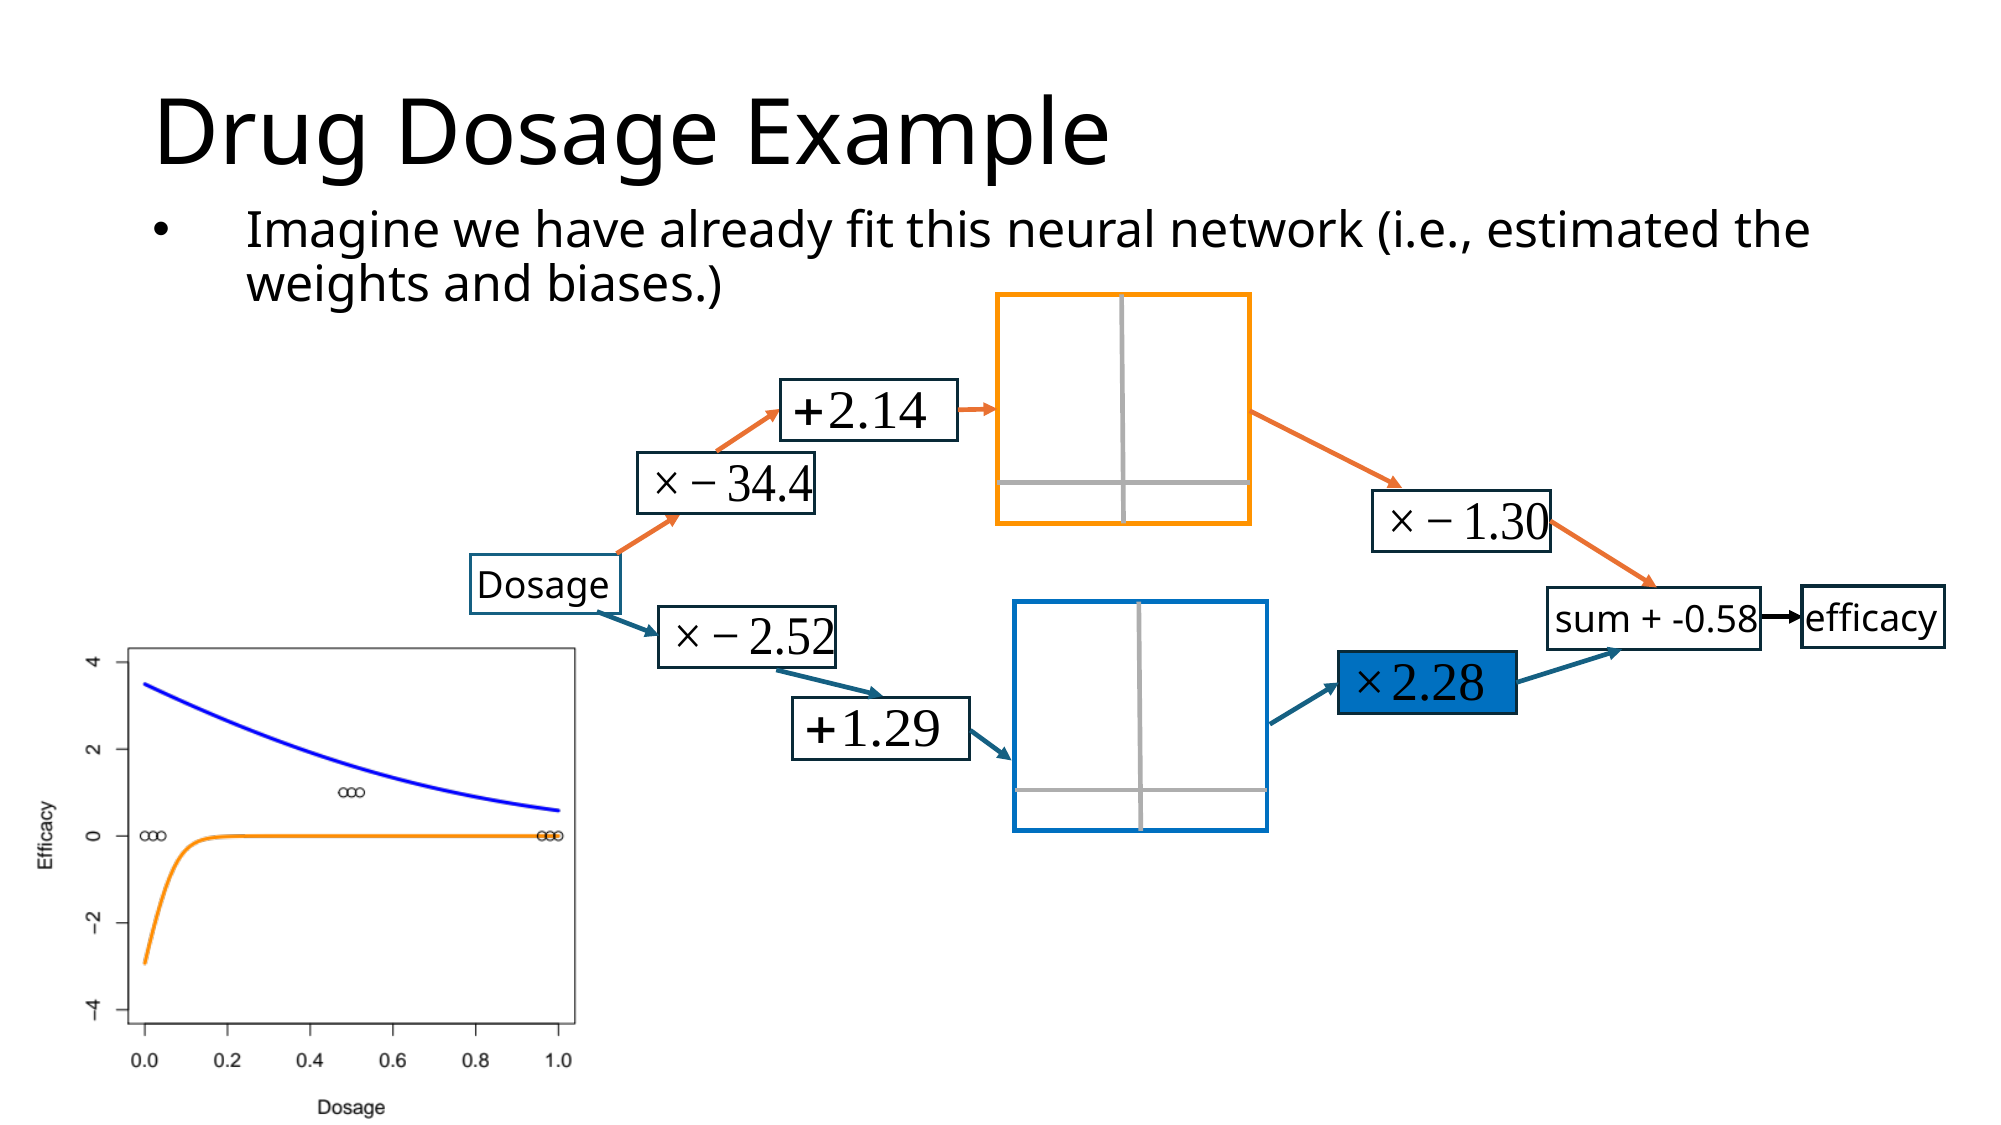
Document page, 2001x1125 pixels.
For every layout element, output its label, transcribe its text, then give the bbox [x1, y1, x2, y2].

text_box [1120, 293, 1124, 524]
text_box sum + -0.58 [1540, 587, 1774, 648]
text_box efficacy [1789, 586, 1953, 646]
text_box [1124, 293, 1251, 480]
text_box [1269, 682, 1340, 725]
text_box [1337, 650, 1518, 715]
text_box Imagine we have already fit this neural network (i.e., estimated the weights and biases.) [137, 183, 1863, 334]
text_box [616, 513, 682, 555]
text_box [1515, 648, 1623, 684]
text_box [996, 484, 1251, 525]
text_box [657, 605, 837, 669]
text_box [1249, 410, 1403, 489]
text_box [636, 451, 816, 515]
text_box [1013, 600, 1268, 832]
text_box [1549, 520, 1658, 588]
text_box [969, 729, 1013, 761]
text_box [779, 378, 959, 442]
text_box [715, 408, 781, 452]
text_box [624, 611, 660, 637]
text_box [775, 669, 884, 697]
title Drug Dosage Example [137, 59, 1863, 183]
picture [31, 550, 624, 1125]
text_box [791, 696, 971, 761]
text_box [996, 293, 1120, 481]
text_box [1371, 489, 1552, 553]
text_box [1138, 601, 1142, 832]
